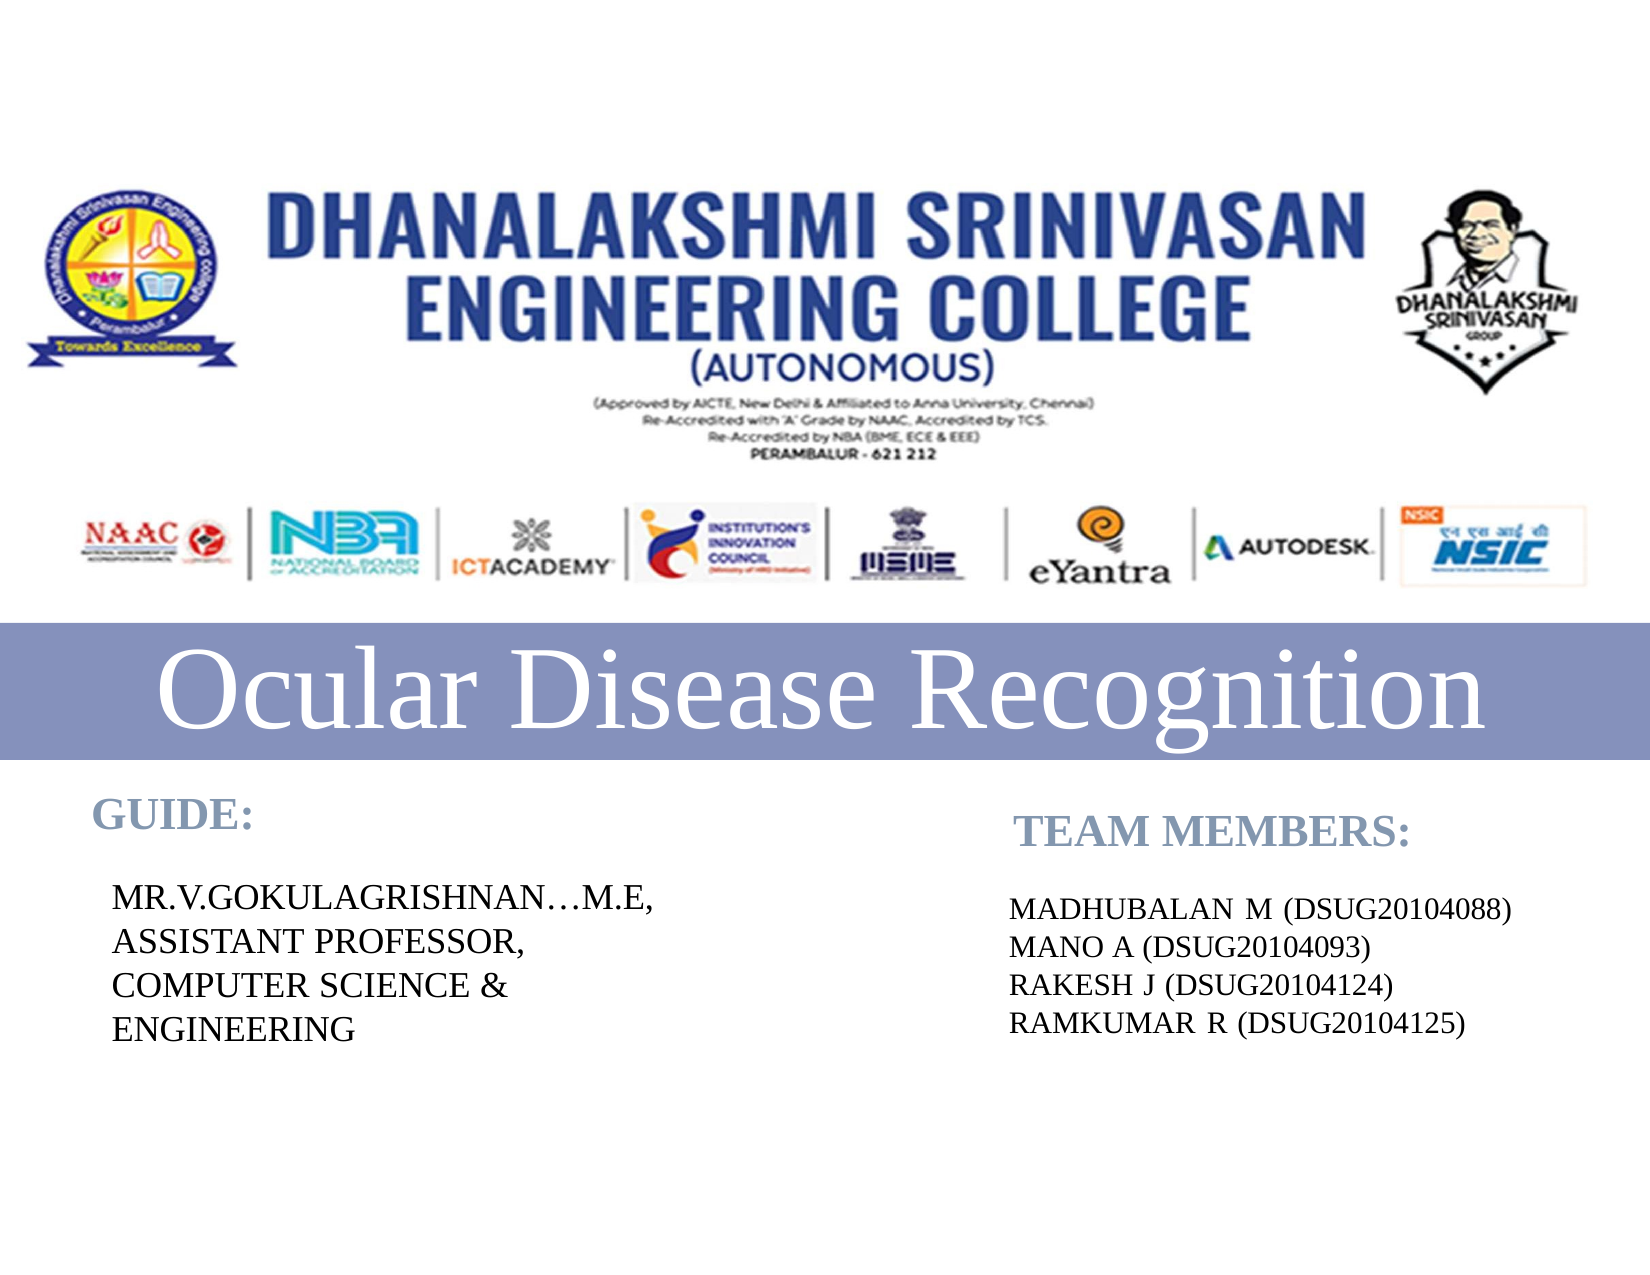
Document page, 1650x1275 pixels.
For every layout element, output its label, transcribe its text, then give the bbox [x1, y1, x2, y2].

text_box [0, 622, 1650, 760]
picture [21, 183, 1593, 589]
text_box TEAM MEMBERS: MADHUBALAN M (DSUG20104088) MANO A (DSUG20104093) RAKESH J (DSUG20104124) RAMKUMAR R (DSUG20104125) [1006, 798, 1525, 1040]
text_box GUIDE: MR.V.GOKULAGRISHNAN…M.E, ASSISTANT PROFESSOR, COMPUTER SCIENCE & ENGINEERING [88, 781, 670, 1049]
text_box Ocular Disease Recognition [153, 606, 1498, 752]
